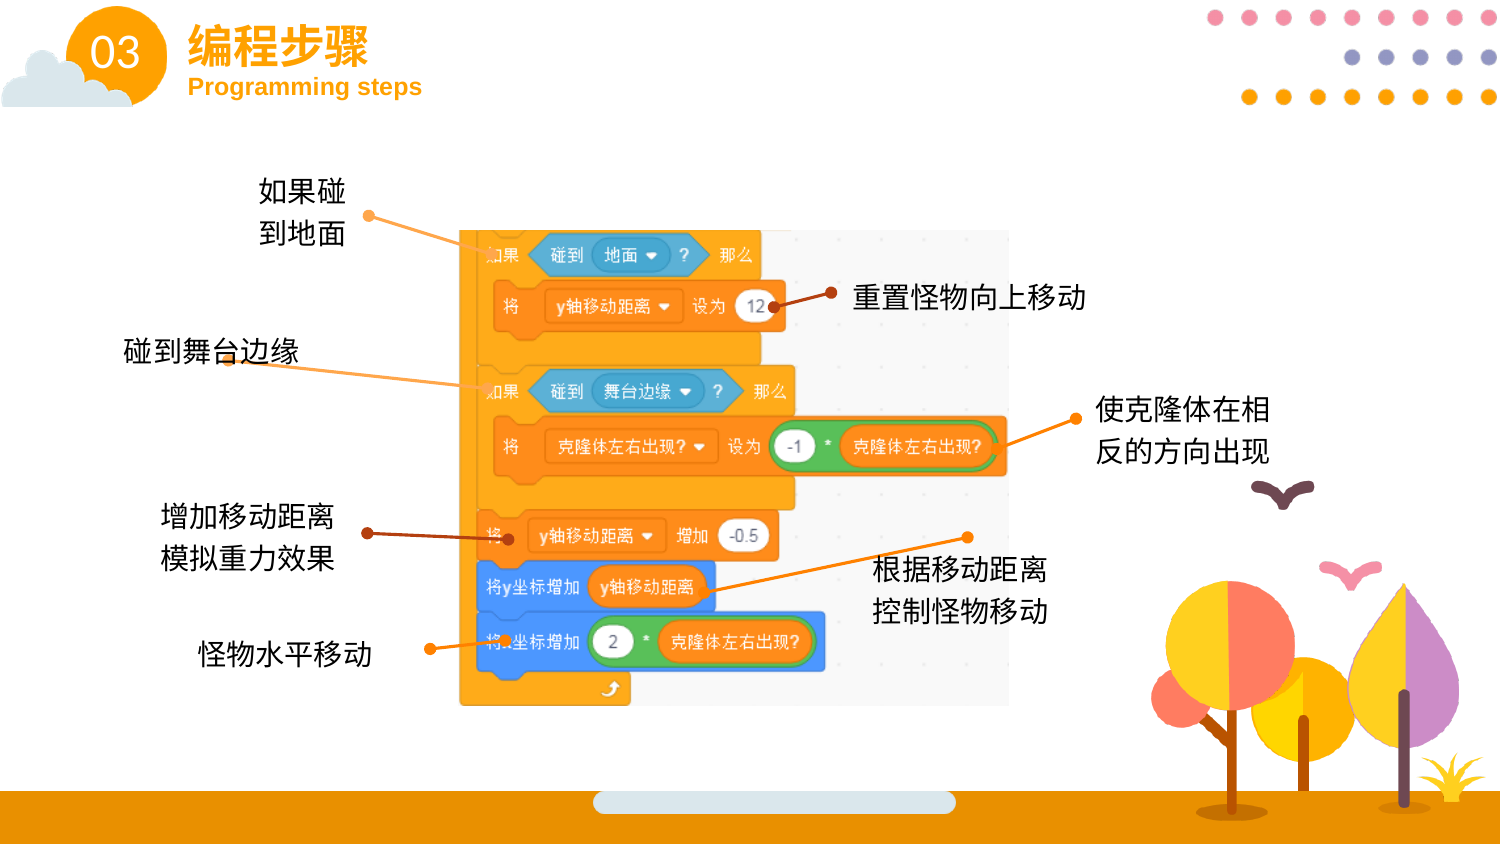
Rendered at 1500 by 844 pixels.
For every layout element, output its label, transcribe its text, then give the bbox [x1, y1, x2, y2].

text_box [367, 533, 509, 540]
text_box 重置怪物向上移动 [1009, 265, 1106, 317]
text_box 根据移动距离控制怪物移动 [1009, 537, 1077, 616]
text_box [773, 292, 832, 308]
text_box [1009, 583, 1185, 640]
picture [0, 480, 1500, 844]
picture [0, 50, 167, 107]
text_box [996, 418, 1077, 449]
text_box 碰到舞台边缘 [109, 318, 348, 361]
text_box 增加移动距离模拟重力效果 [145, 484, 363, 572]
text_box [704, 576, 859, 593]
text_box 如果碰 到地面 [243, 158, 367, 257]
picture [458, 230, 1009, 706]
picture [1183, 0, 1500, 119]
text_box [368, 215, 492, 255]
picture [66, 6, 167, 11]
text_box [347, 339, 488, 389]
text_box 怪物水平移动 [182, 621, 423, 670]
text_box 03 [57, 11, 172, 87]
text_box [430, 640, 506, 649]
text_box 编程步骤 [172, 10, 638, 81]
text_box Programming steps [172, 63, 964, 109]
text_box 使克隆体在相反的方向出现 [1080, 377, 1309, 464]
